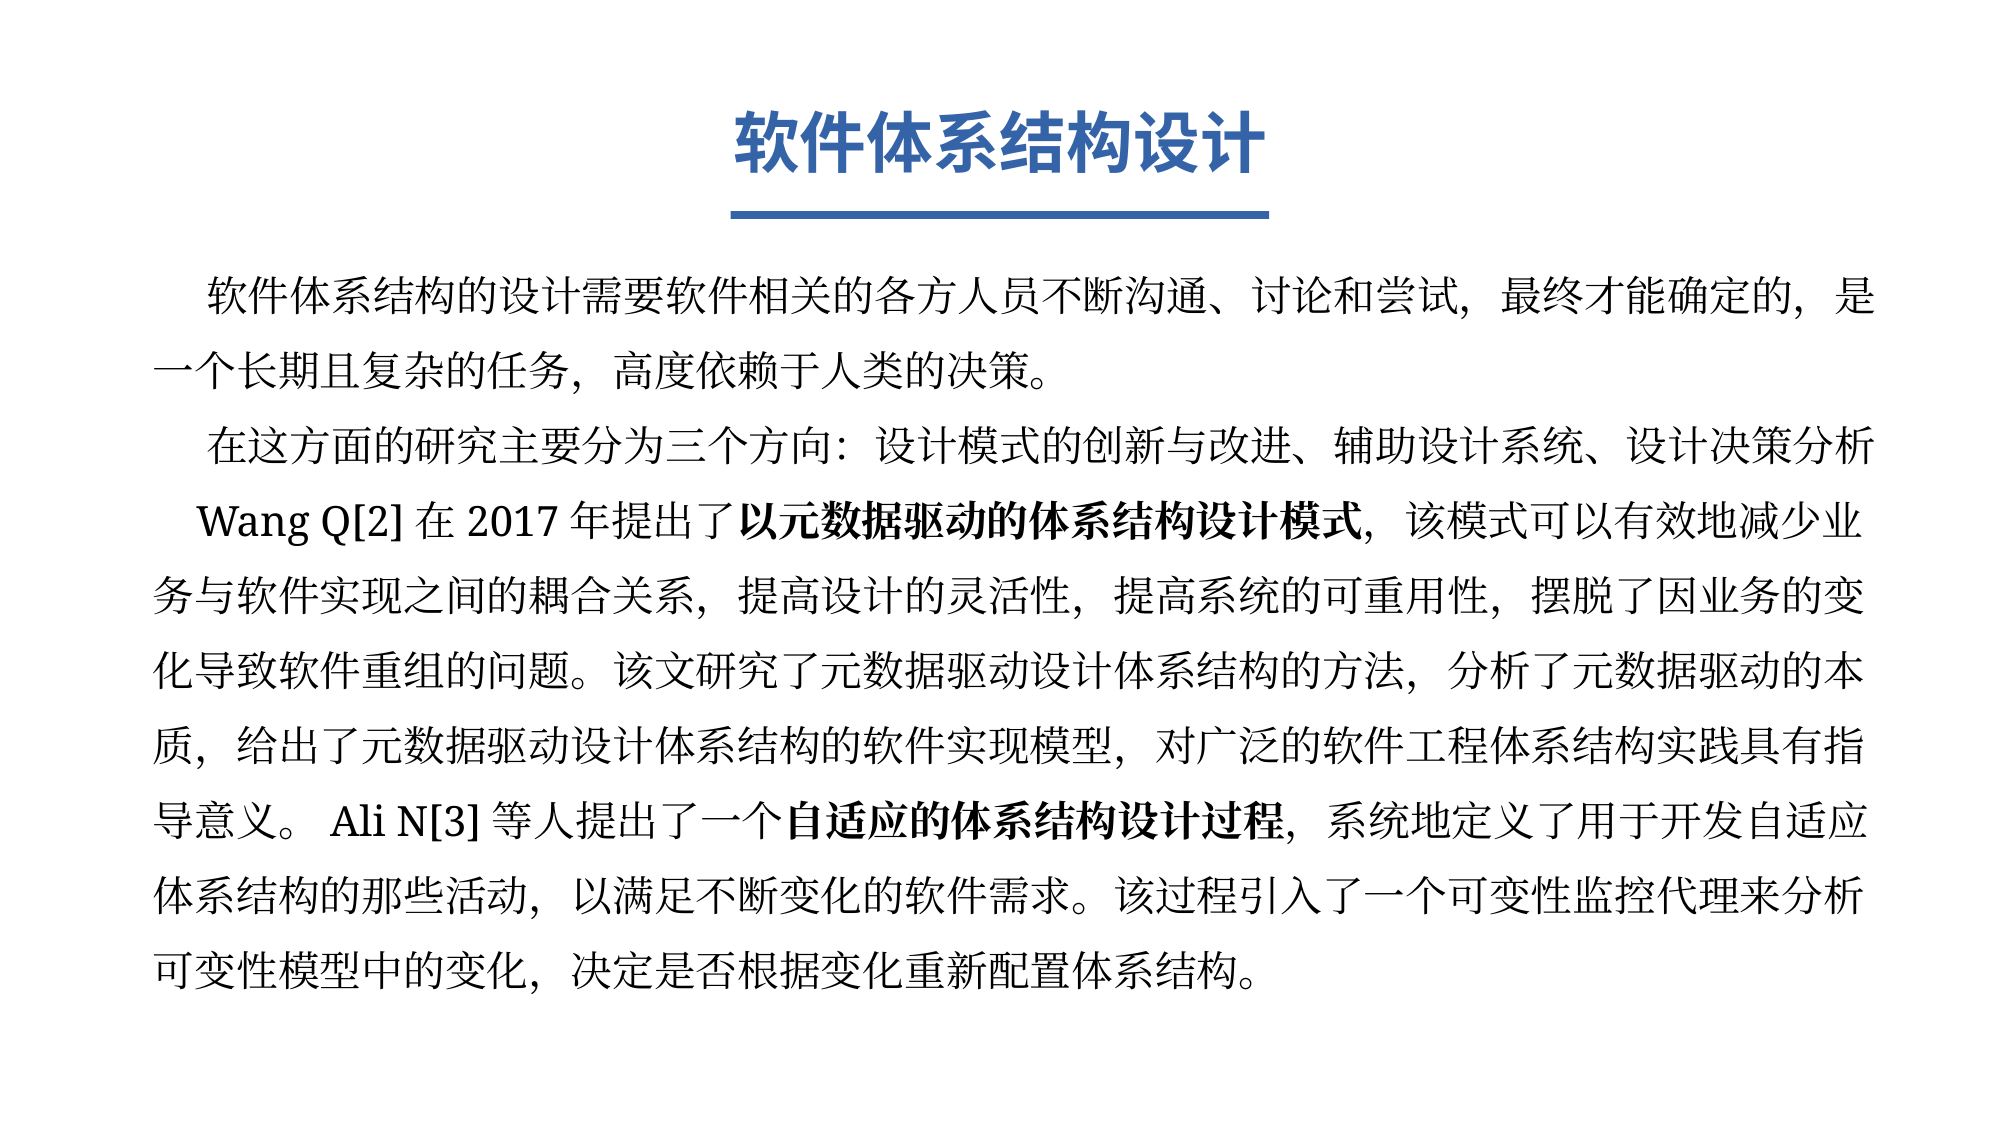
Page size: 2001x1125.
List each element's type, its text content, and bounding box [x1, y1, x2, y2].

text_box [730, 210, 1270, 220]
text_box 软件体系结构的设计需要软件相关的各方人员不断沟通、讨论和尝试，最终才能确定的，是一个长期且复杂的任务，高度依赖于人类的决策。 在这方面的研究主要分为三个方向：设计模式的创新与改进、辅助设计系统、设计决策分析 Wang Q[2]在2017年提出了以元数据驱动的体系结构设计模式，该模式可以有效地减少业务与软件实现之间的耦合关系，提高设计的灵活性，提高系统的可重用性，摆脱了因业务的变化导致软件重组的问题。该文研究了元数据驱动设计体系结构的方法，分析了元数据驱动的本质，给出了元数据驱动设计体系结构的软件实现模型，对广泛的软件工程体系结构实践具有指导意义。Ali N[3]等人提出了一个自适应的体系结构设计过程，系统地定义了用于开发自适应体系结构的那些活动，以满足不断变化的软件需求。该过程引入了一个可变性监控代理来分析可变性模型中的变化，决定是否根据变化重新配置体系结构。 [138, 237, 1907, 1002]
text_box 软件体系结构设计 [603, 93, 1397, 188]
